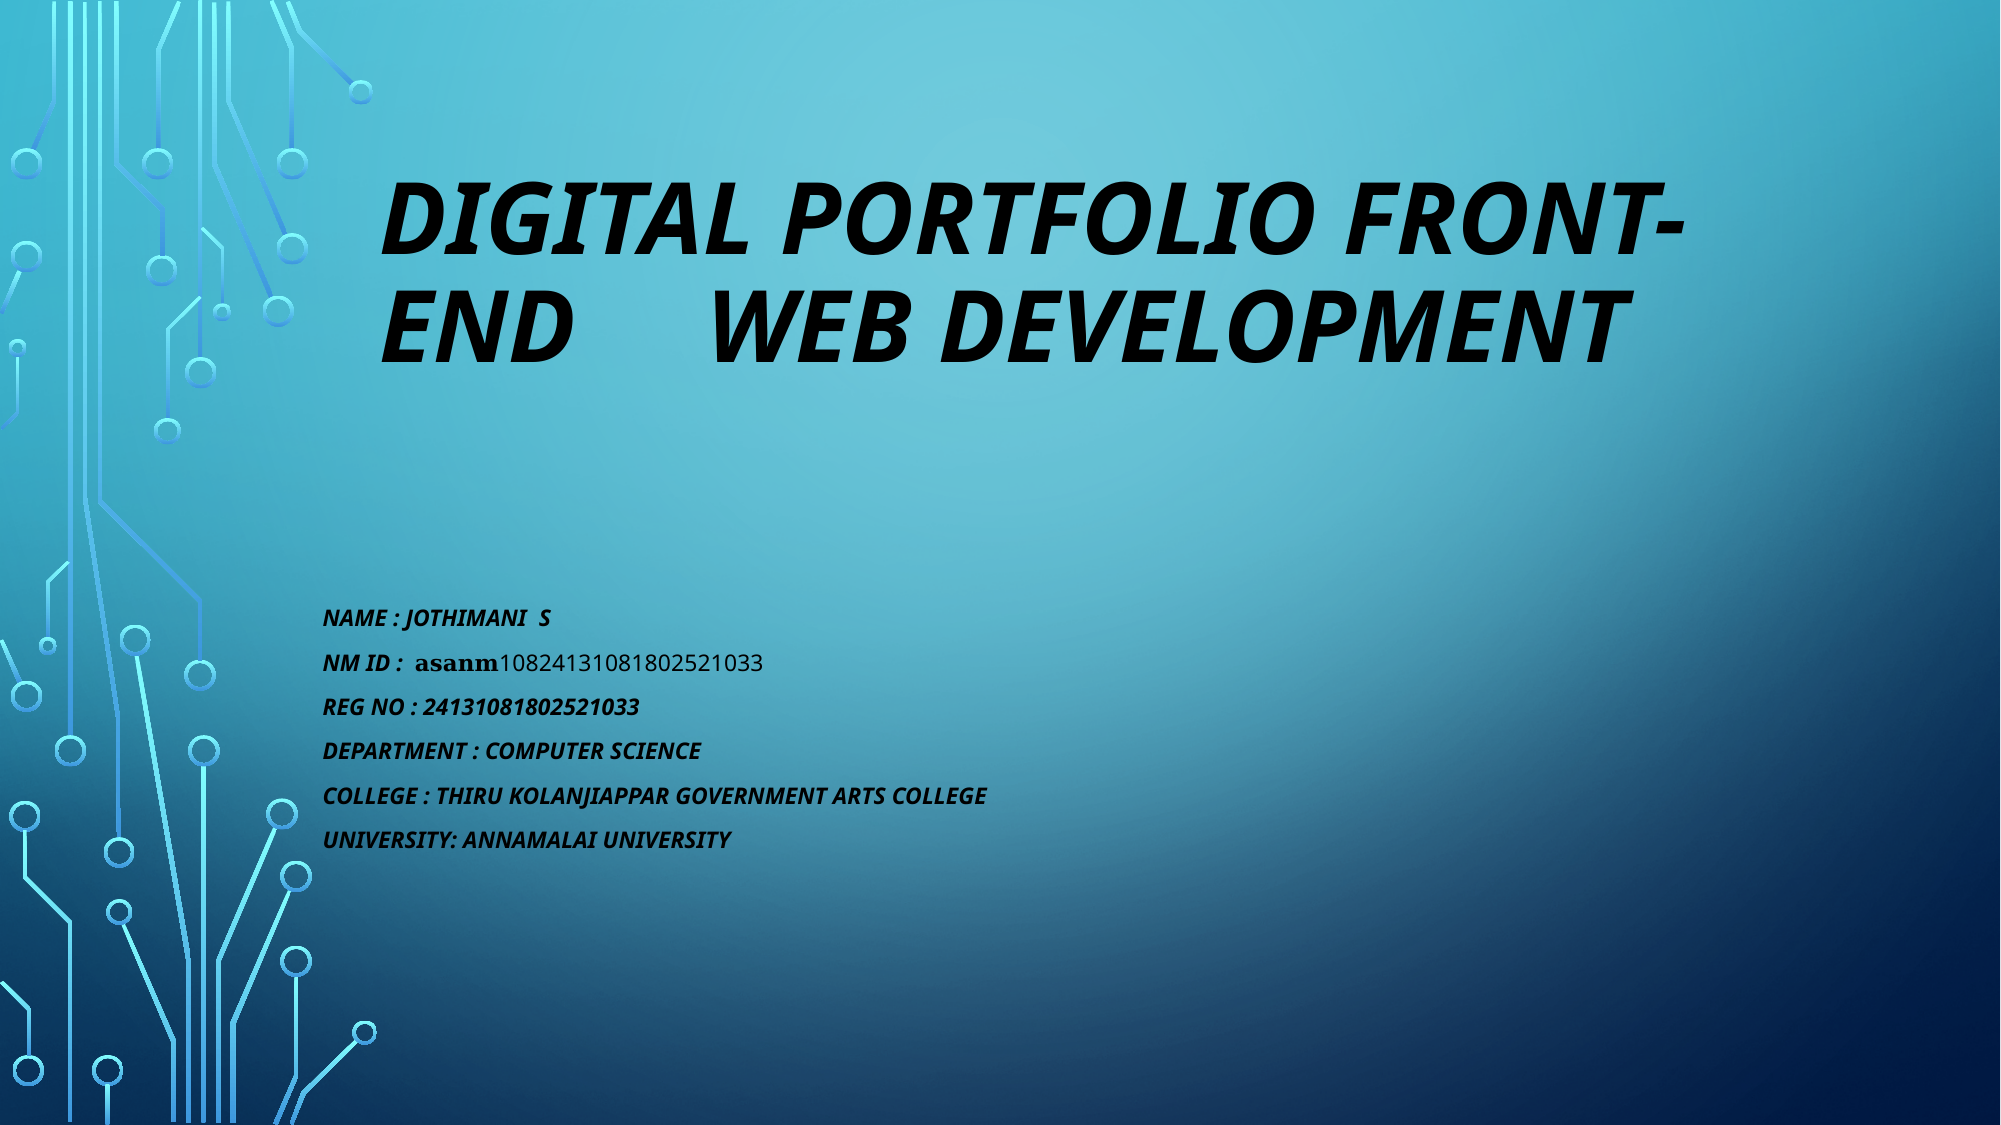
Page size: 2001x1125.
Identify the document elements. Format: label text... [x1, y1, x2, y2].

title Digital portfolio Front-END web development [364, 0, 1807, 392]
subtitle NAME : jothimani S NM ID : 𝐚𝐬𝐚𝐧𝐦10824131081802521033 Reg no : 24131081802521033 Department : computer science College : Thiru kolanjiappar government arts college University: ANNAMALAI UNIVERSITY [307, 590, 1750, 863]
